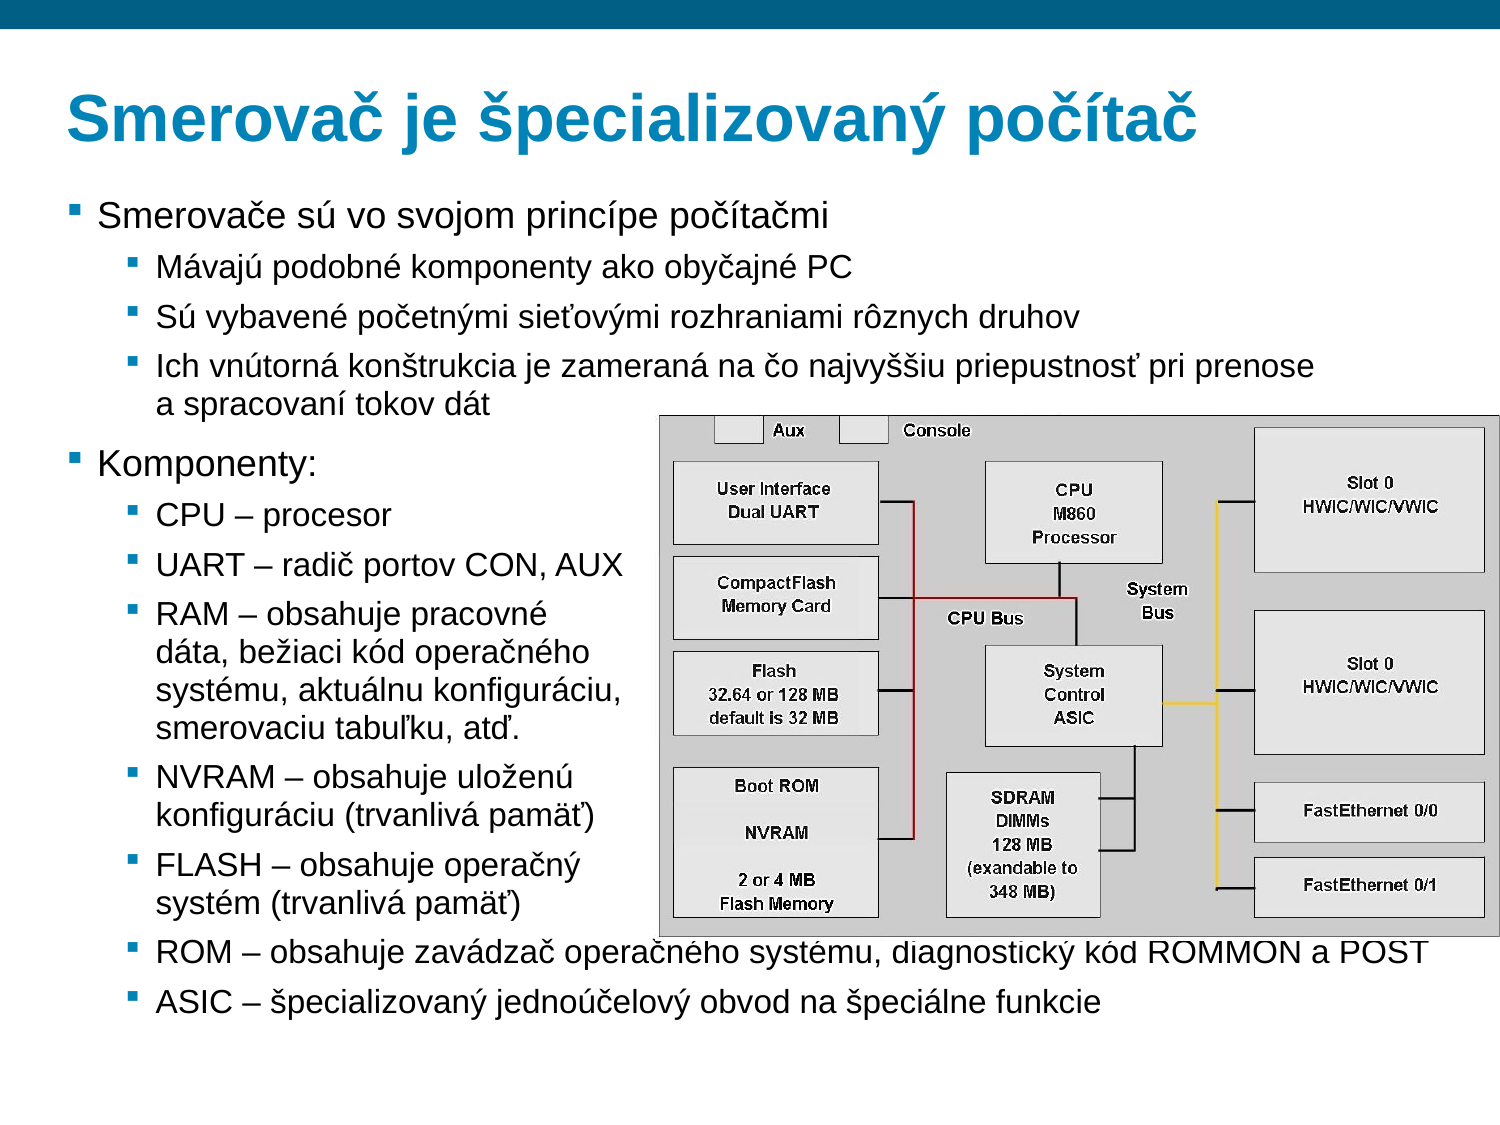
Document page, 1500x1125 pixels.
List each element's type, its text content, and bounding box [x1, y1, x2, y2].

list Smerovače sú vo svojom princípe počítačmi Mávajú podobné komponenty ako obyčajné PC Sú vybavené početnými sieťovými rozhraniami rôznych druhov Ich vnútorná konštrukcia je zameraná na čo najvyššiu priepustnosť pri prenose a spracovaní tokov dát Komponenty: CPU – procesor UART – radič portov CON, AUX RAM – obsahuje pracovné dáta, bežiaci kód operačného systému, aktuálnu konfiguráciu, smerovaciu tabuľku, atď. NVRAM – obsahuje uloženú konfiguráciu (trvanlivá pamäť) FLASH – obsahuje operačný systém (trvanlivá pamäť) ROM – obsahuje zavádzač operačného systému, diagnostický kód ROMMON a POST ASIC – špecializovaný jednoúčelový obvod na špeciálne funkcie [53, 187, 1447, 1075]
title Smerovač je špecializovaný počítač [53, 50, 1447, 163]
picture [654, 413, 1500, 941]
